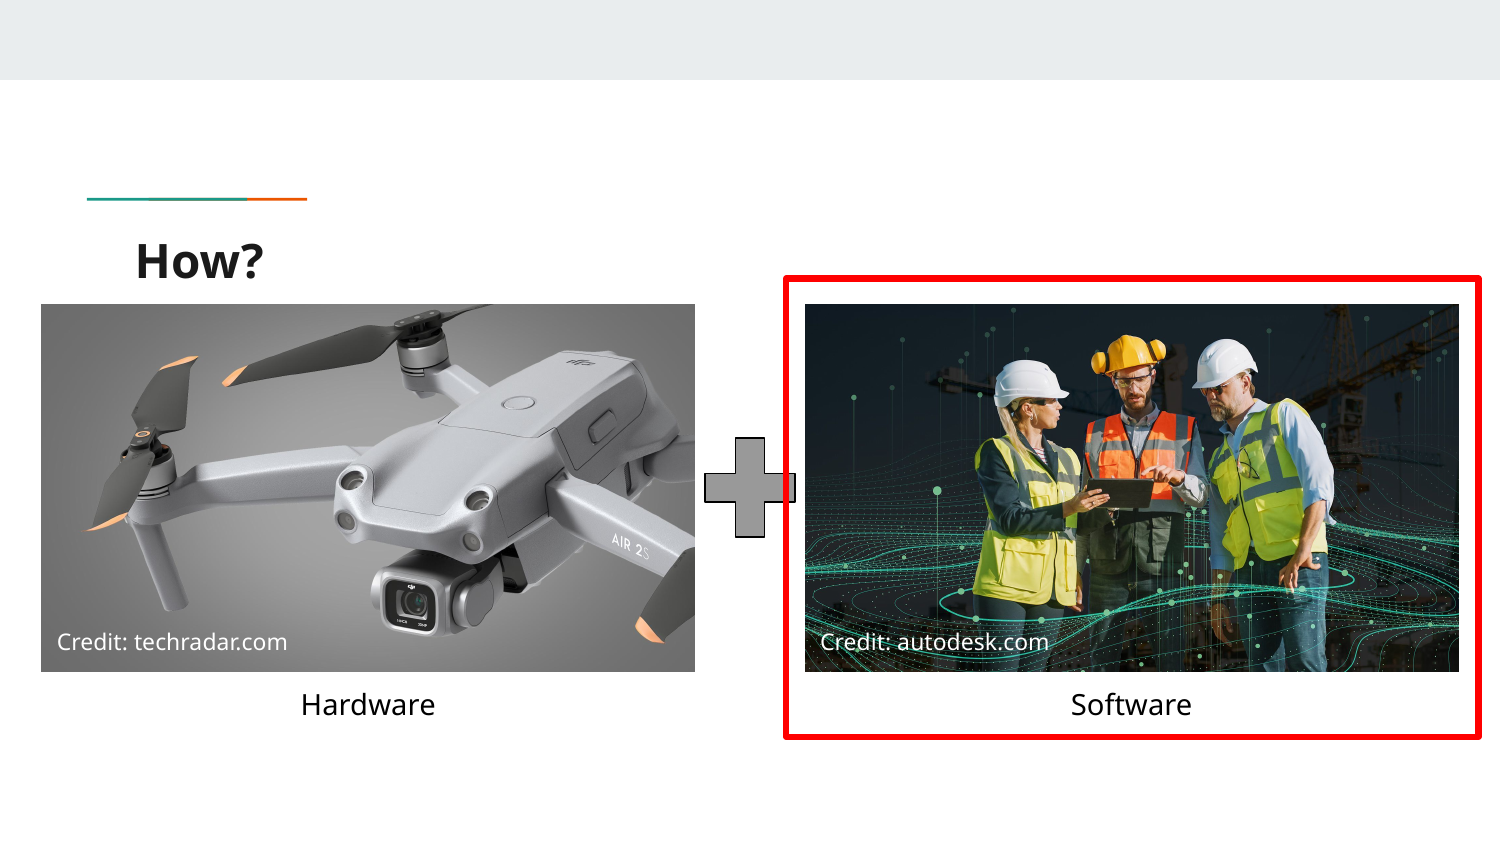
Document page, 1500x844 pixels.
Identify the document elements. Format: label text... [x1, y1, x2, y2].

picture [805, 303, 1459, 672]
text_box [786, 278, 1479, 737]
picture [41, 303, 695, 672]
text_box Hardware [261, 679, 475, 737]
title How? [119, 216, 1381, 305]
text_box [705, 438, 786, 538]
